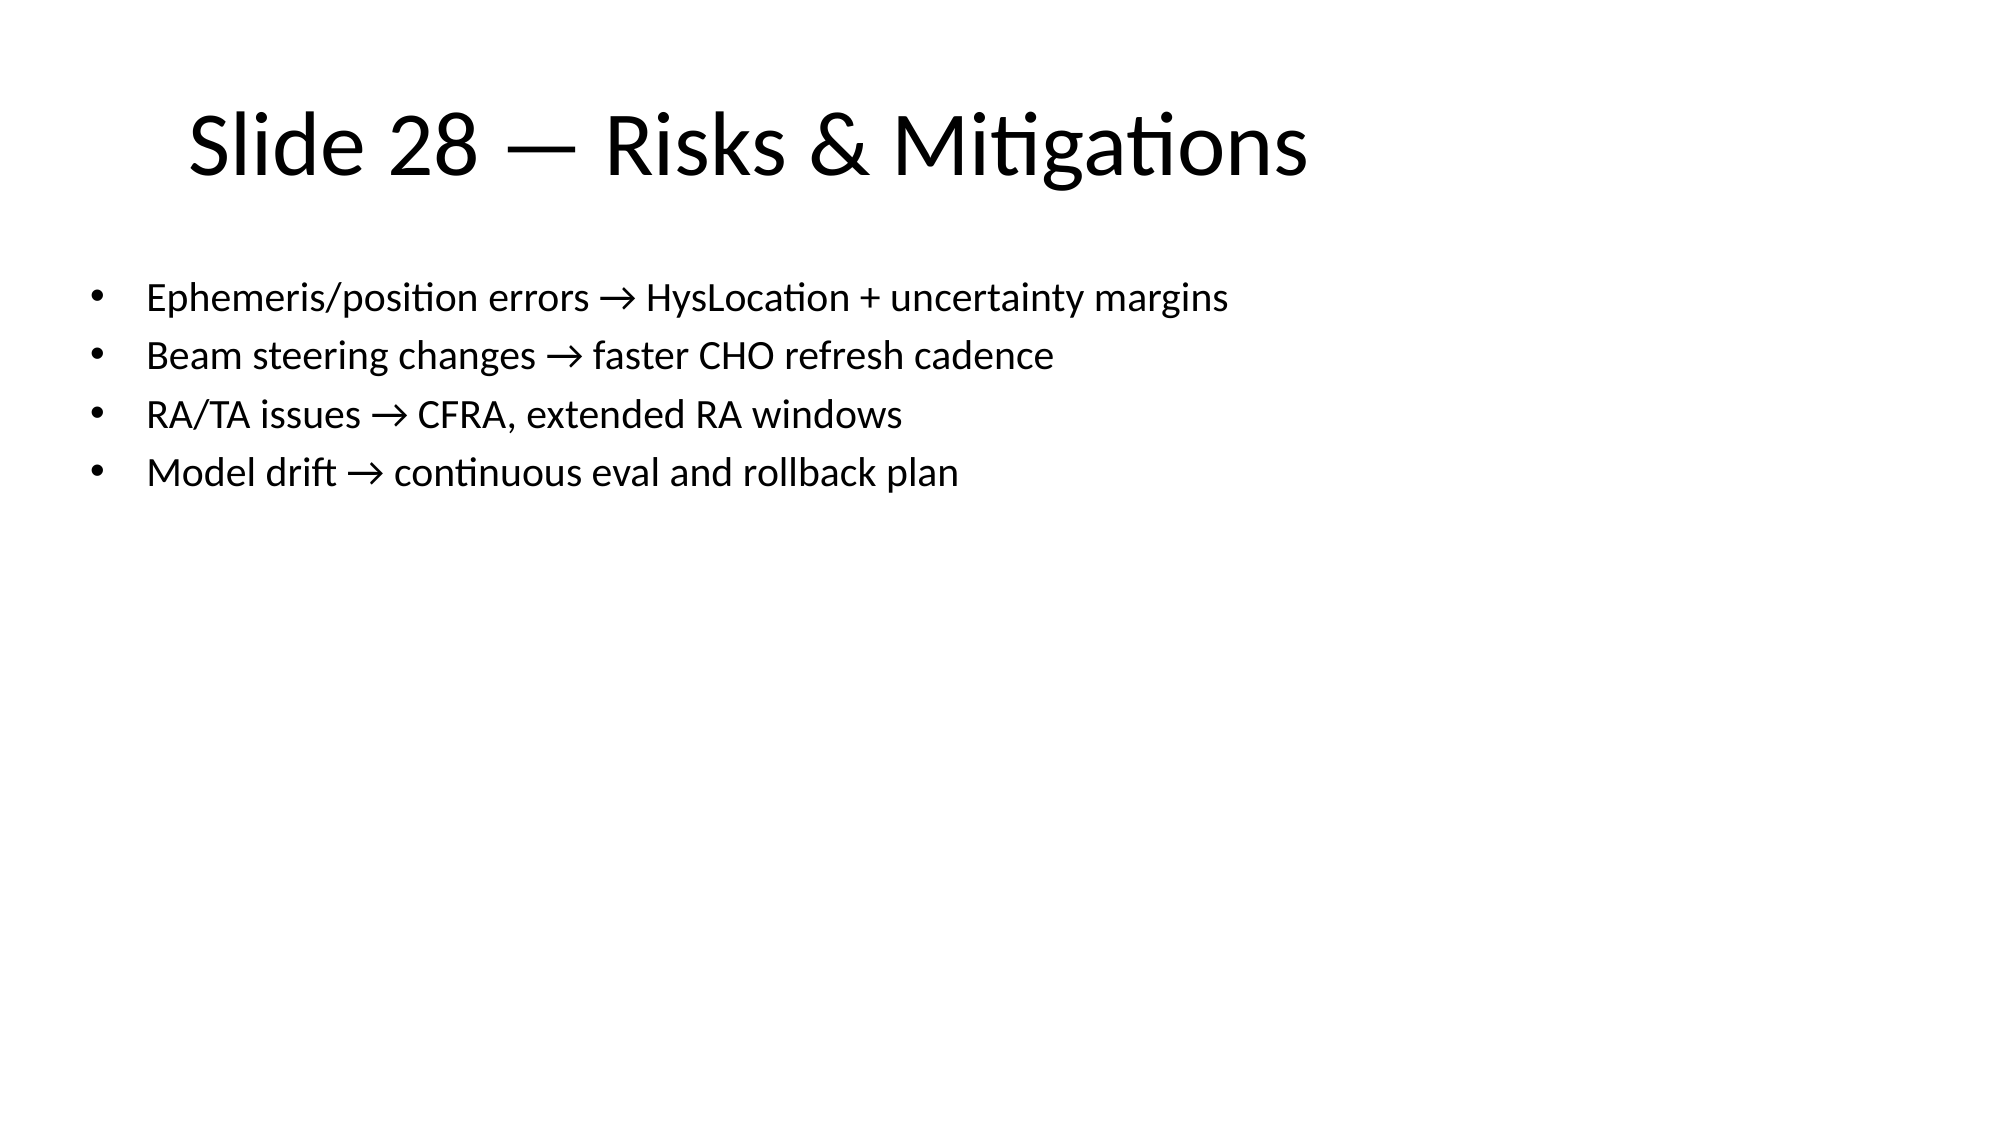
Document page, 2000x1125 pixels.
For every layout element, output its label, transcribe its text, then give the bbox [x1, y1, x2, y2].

title Slide 28 — Risks & Mitigations [75, 45, 1425, 233]
list Ephemeris/position errors → HysLocation + uncertainty margins Beam steering changes → faster CHO refresh cadence RA/TA issues → CFRA, extended RA windows Model drift → continuous eval and rollback plan [75, 262, 1425, 1005]
